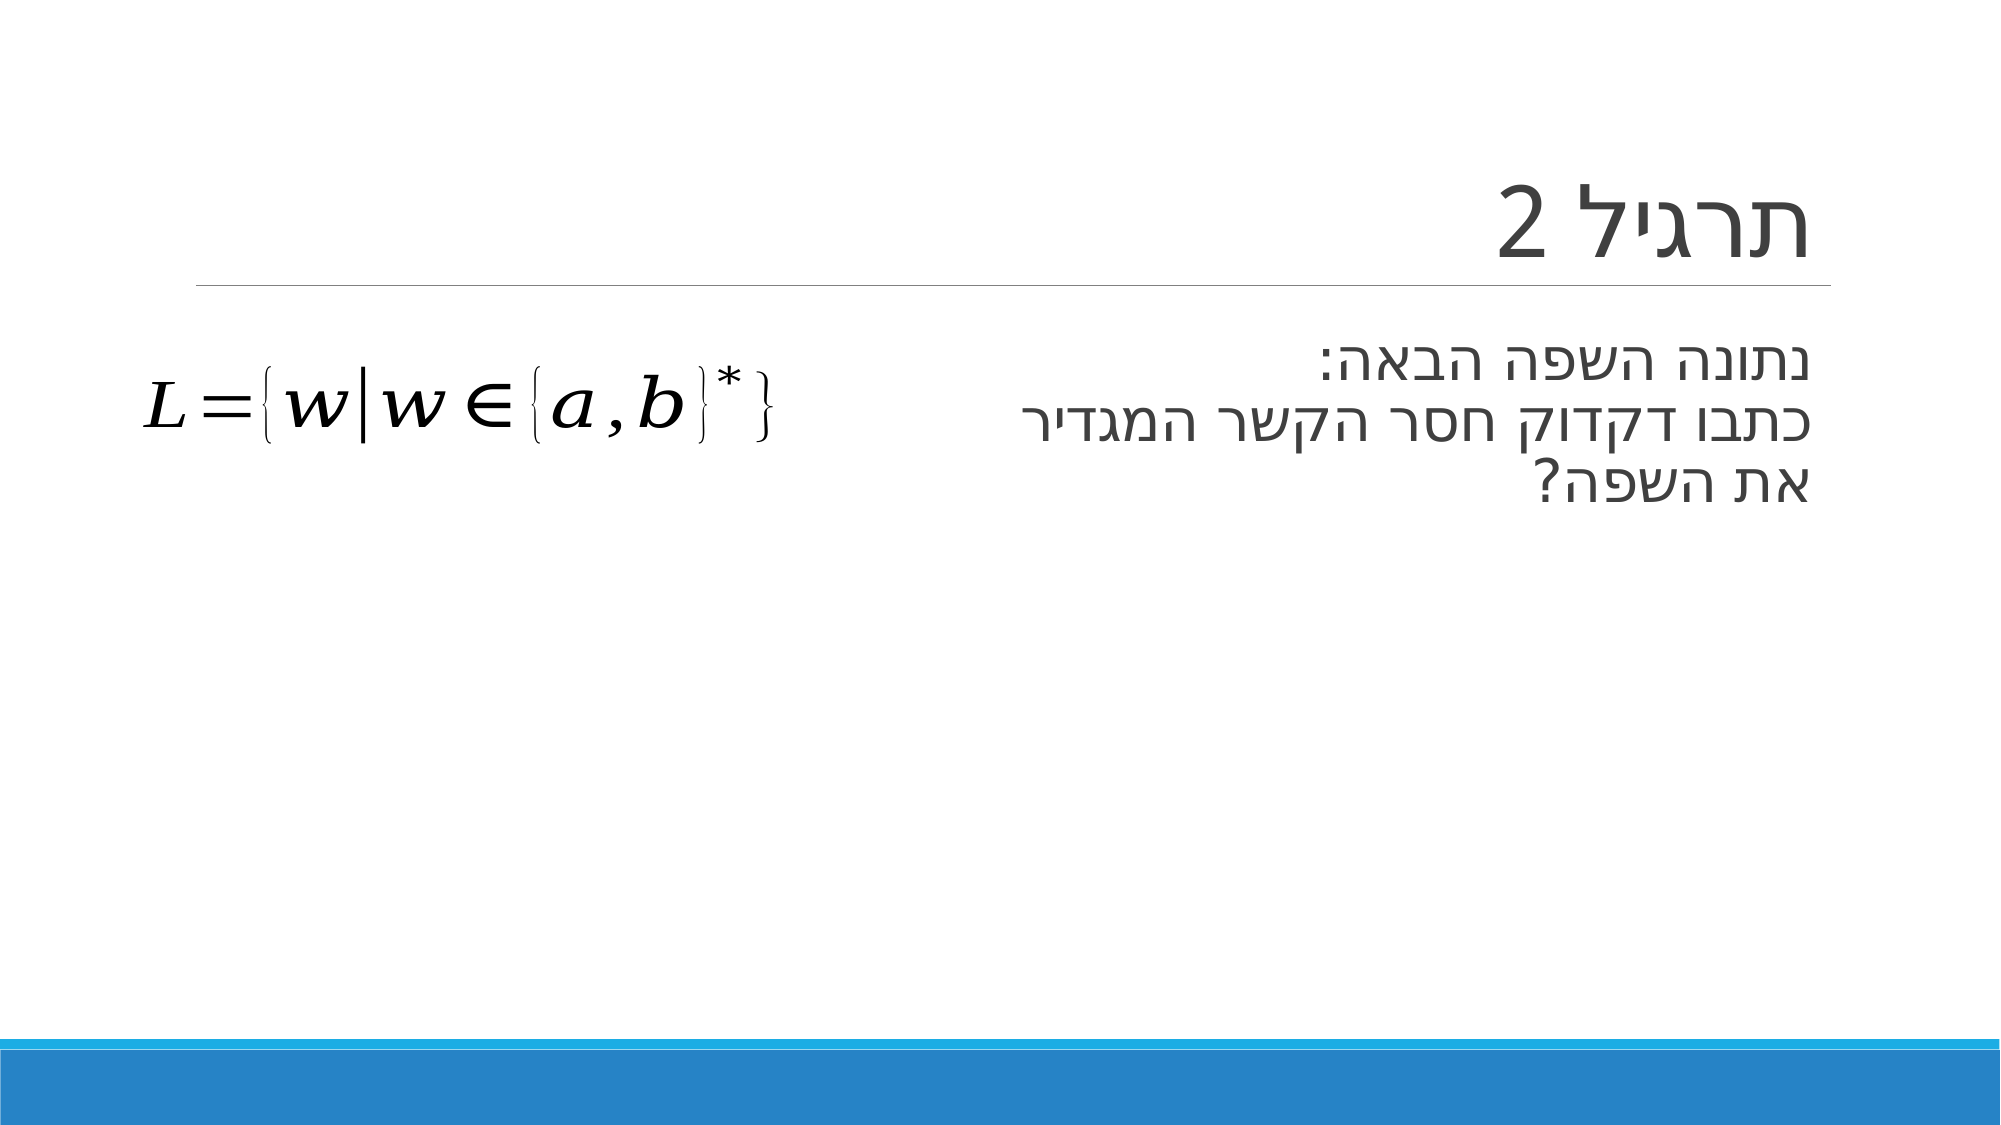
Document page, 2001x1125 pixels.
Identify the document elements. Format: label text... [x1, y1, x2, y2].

title תרגיל 2 [180, 47, 1830, 285]
text_box נתונה השפה הבאה: כתבו דקדוק חסר הקשר המגדיר את השפה? [946, 284, 1829, 523]
